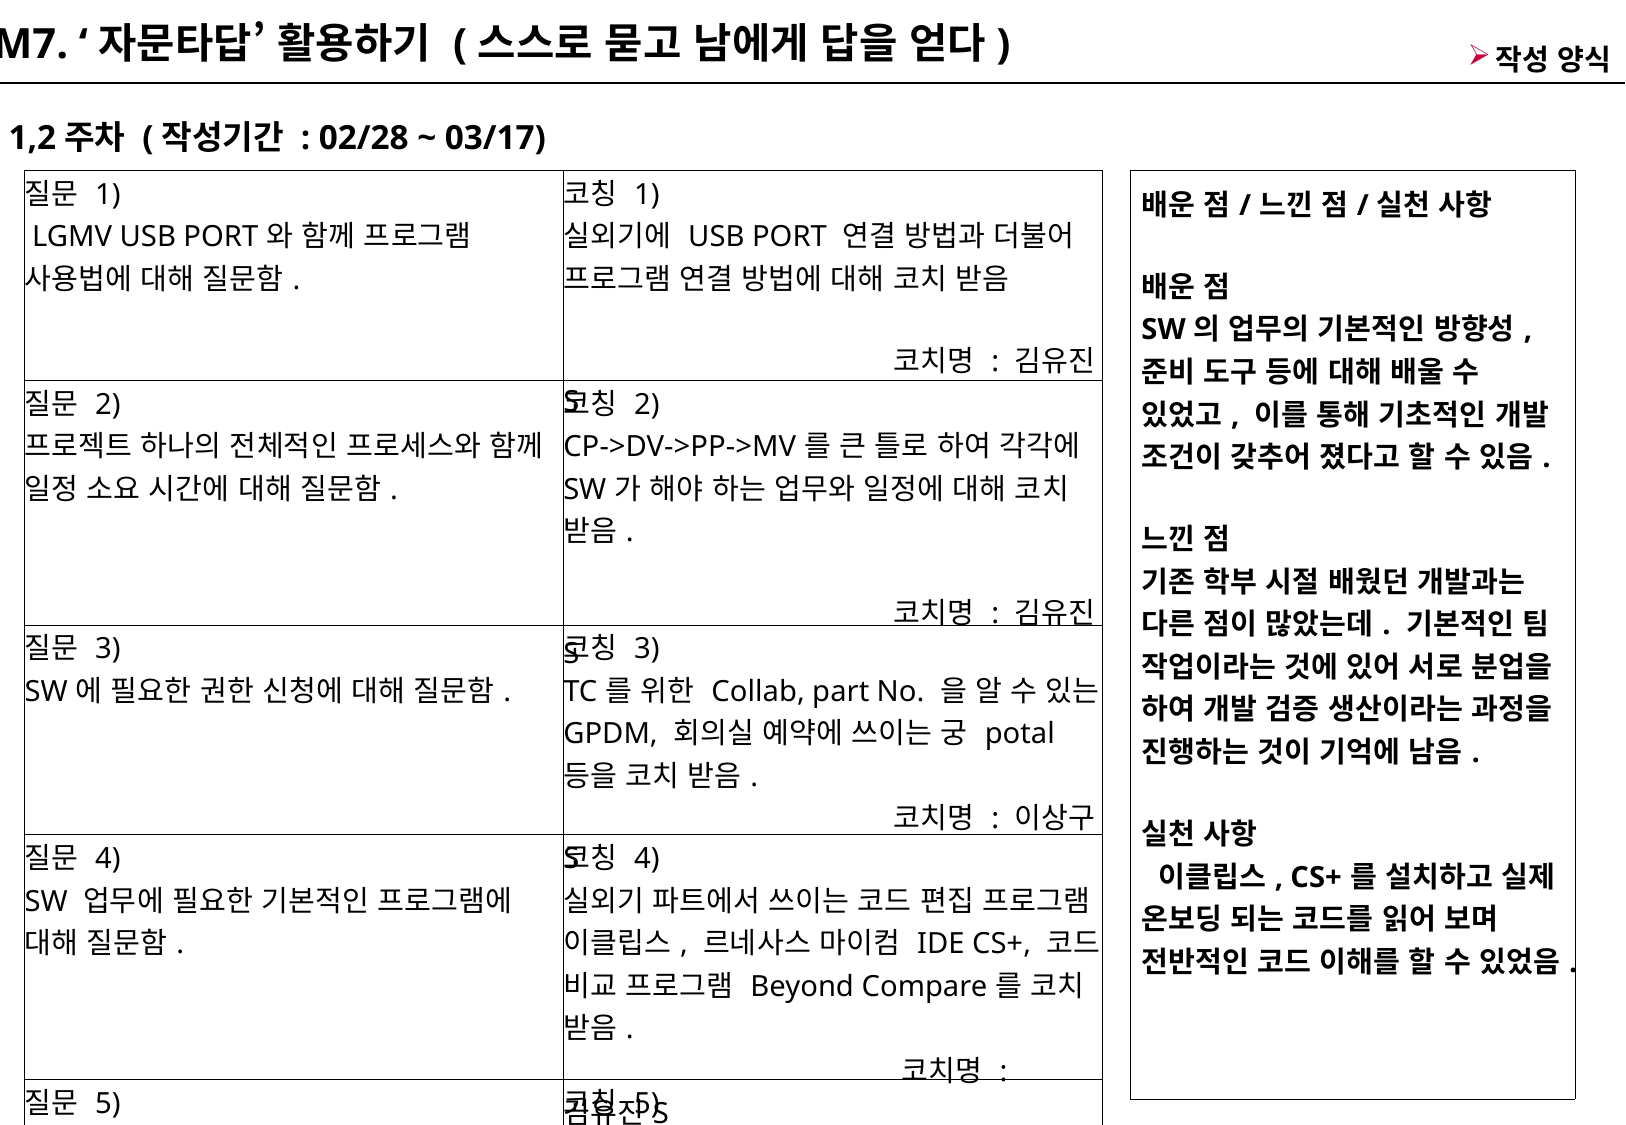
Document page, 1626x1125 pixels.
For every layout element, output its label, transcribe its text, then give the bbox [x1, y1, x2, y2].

table_cell 질문 3) SW에 필요한 권한 신청에 대해 질문함. [25, 626, 563, 834]
table_cell 질문 4) SW 업무에 필요한 기본적인 프로그램에 대해 질문함. [25, 835, 563, 1079]
table_header 질문 1) LGMV USB PORT와 함께 프로그램 사용법에 대해 질문함. [25, 171, 563, 380]
table_header 배운 점/느낀 점/실천 사항 배운 점 SW의 업무의 기본적인 방향성, 준비 도구 등에 대해 배울 수 있었고, 이를 통해 기초적인 개발 조건이 갖추어 졌다고 할 수 있음. 느낀 점 기존 학부 시절 배웠던 개발과는 다른 점이 많았는데. 기본적인 팀 작업이라는 것에 있어 서로 분업을 하여 개발 검증 생산이라는 과정을 진행하는 것이 기억에 남음. 실천 사항 이클립스, CS+를 설치하고 실제 온보딩 되는 코드를 읽어 보며 전반적인 코드 이해를 할 수 있었음. [1131, 171, 1575, 1099]
text_box M7. ‘자문타답’ 활용하기 (스스로 묻고 남에게 답을 얻다) [0, 9, 1026, 74]
table_cell 코칭 5) 르네사스 온보딩 프로그램인 ERP를 통해 온보딩을 하는 방법에 대해 코치 받음. 코치명 : 김유진S [564, 1080, 1102, 1125]
table_cell 코칭 2) CP->DV->PP->MV를 큰 틀로 하여 각각에 SW가 해야 하는 업무와 일정에 대해 코치 받음. 코치명 : 김유진S [564, 381, 1102, 625]
table_cell 코칭 4) 실외기 파트에서 쓰이는 코드 편집 프로그램 이클립스, 르네사스 마이컴 IDE CS+, 코드 비교 프로그램 Beyond Compare를 코치 받음. 코치명 : 김유진S [564, 835, 1102, 1079]
text_box 1,2주차 (작성기간 : 02/28 ~ 03/17) [0, 97, 562, 164]
table_header 코칭 1) 실외기에 USB PORT 연결 방법과 더불어 프로그램 연결 방법에 대해 코치 받음 코치명 : 김유진S [564, 171, 1102, 380]
text_box 작성 양식 [1453, 23, 1625, 84]
table_cell 질문 5) 르네사스 마이컴에 E1 디버거를 활용하여 온보딩 방법에 대하여 질문함. [25, 1080, 563, 1125]
table_cell 코칭 3) TC를 위한 Collab, part No. 을 알 수 있는 GPDM, 회의실 예약에 쓰이는 궁 potal 등을 코치 받음. 코치명 : 이상구S [564, 626, 1102, 834]
table_cell 질문 2) 프로젝트 하나의 전체적인 프로세스와 함께 일정 소요 시간에 대해 질문함. [25, 381, 563, 625]
